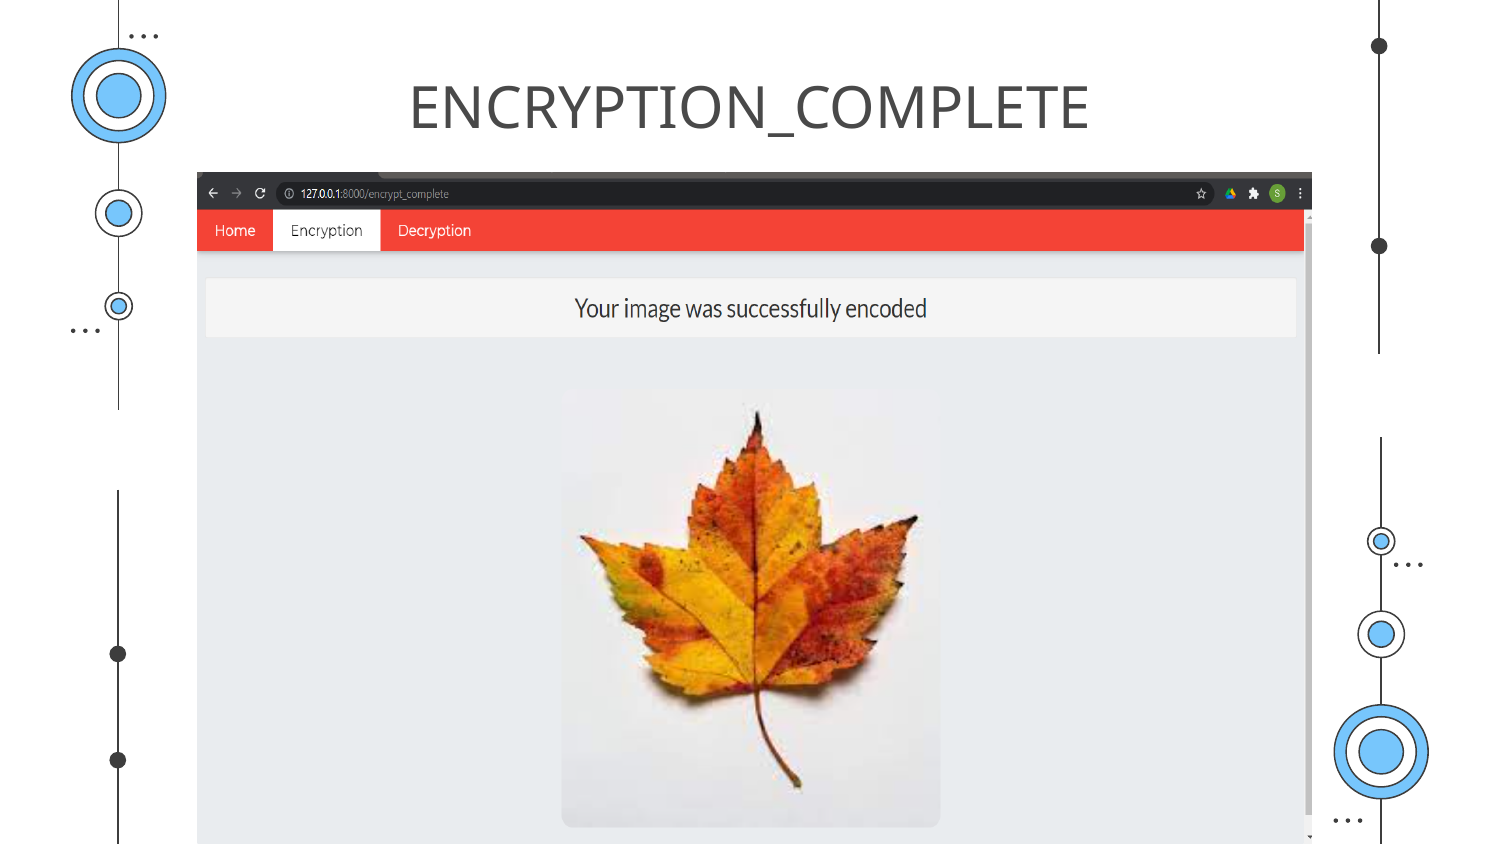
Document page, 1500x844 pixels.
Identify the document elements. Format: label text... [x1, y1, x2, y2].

picture [197, 172, 1312, 844]
title ENCRYPTION_COMPLETE [299, 55, 1201, 150]
